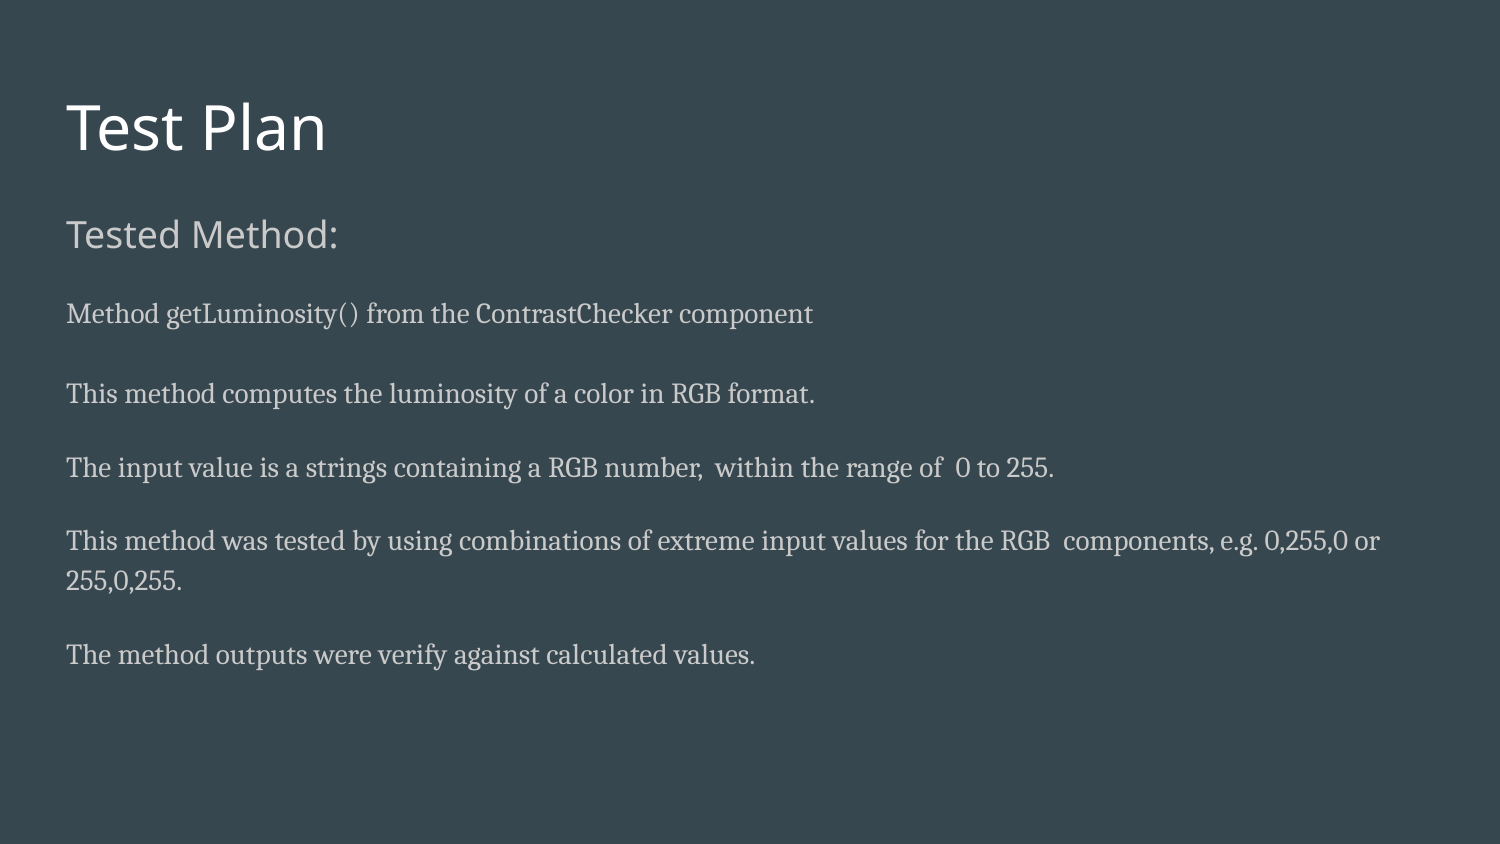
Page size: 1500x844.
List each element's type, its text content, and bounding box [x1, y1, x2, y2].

title Test Plan [51, 72, 1449, 167]
list Tested Method: Method getLuminosity() from the ContrastChecker component This method computes the luminosity of a color in RGB format. The input value is a strings containing a RGB number, within the range of 0 to 255. This method was tested by using combinations of extreme input values for the RGB components, e.g. 0,255,0 or 255,0,255. The method outputs were verify against calculated values. [51, 189, 1449, 820]
